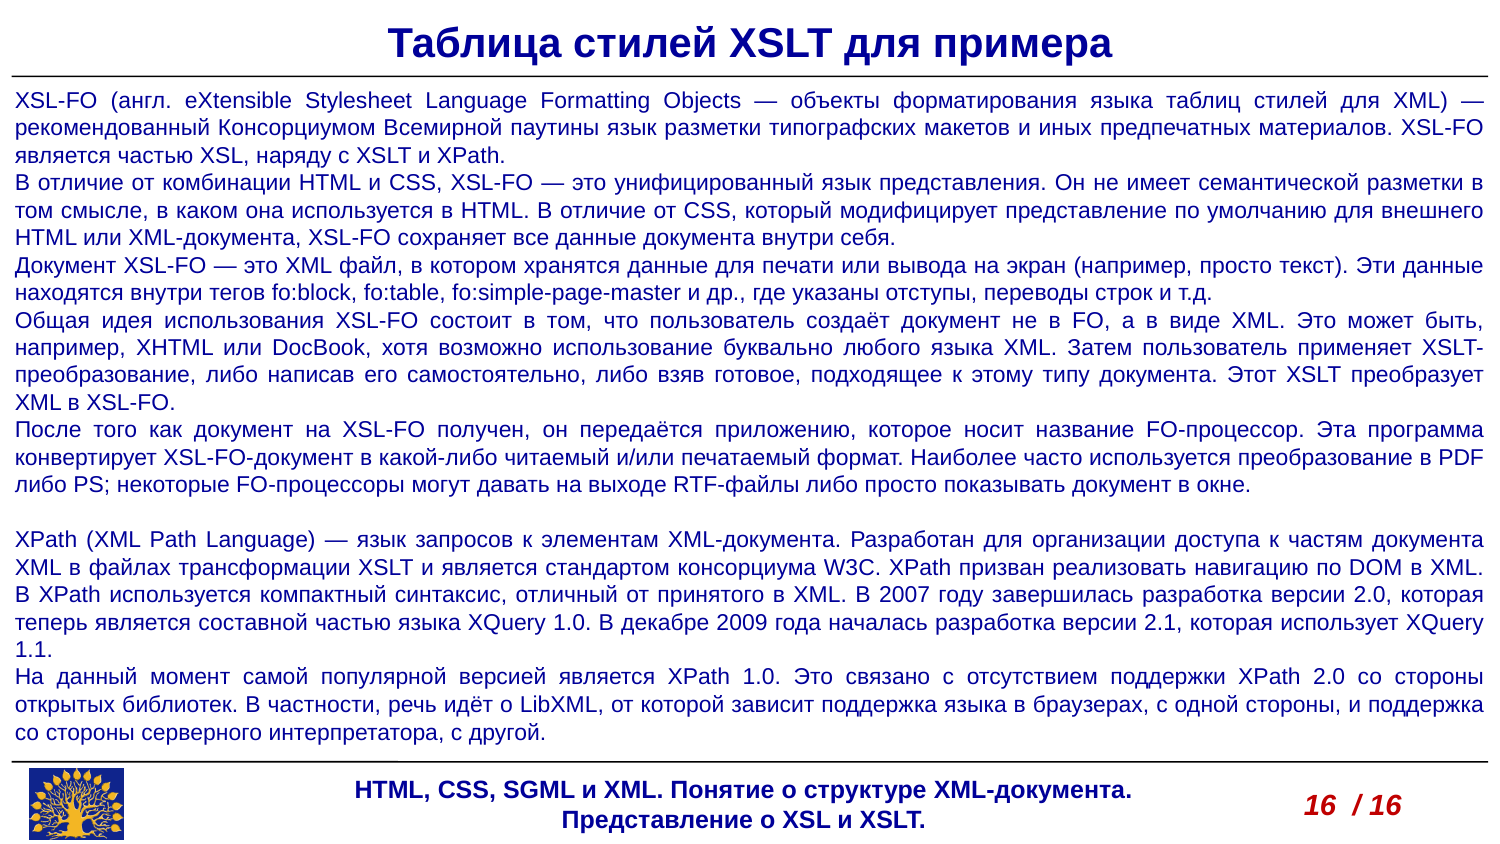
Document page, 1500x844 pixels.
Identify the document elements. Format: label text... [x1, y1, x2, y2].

text_box Таблица стилей XSLT для примера [0, 8, 1500, 76]
picture [29, 768, 124, 840]
text_box XSL-FO (англ. eXtensible Stylesheet Language Formatting Objects — объекты форматирования языка таблиц стилей для XML) — рекомендованный Консорциумом Всемирной паутины язык разметки типографских макетов и иных предпечатных материалов. XSL-FO является частью XSL, наряду с XSLT и XPath. В отличие от комбинации HTML и CSS, XSL-FO — это унифицированный язык представления. Он не имеет семантической разметки в том смысле, в каком она используется в HTML. В отличие от CSS, который модифицирует представление по умолчанию для внешнего HTML или XML-документа, XSL-FO сохраняет все данные документа внутри себя. Документ XSL-FO — это XML файл, в котором хранятся данные для печати или вывода на экран (например, просто текст). Эти данные находятся внутри тегов fo:block, fo:table, fo:simple-page-master и др., где указаны отступы, переводы строк и т.д. Общая идея использования XSL-FO состоит в том, что пользователь создаёт документ не в FO, а в виде XML. Это может быть, например, XHTML или DocBook, хотя возможно использование буквально любого языка XML. Затем пользователь применяет XSLT-преобразование, либо написав его самостоятельно, либо взяв готовое, подходящее к этому типу документа. Этот XSLT преобразует XML в XSL-FO. После того как документ на XSL-FO получен, он передаётся приложению, которое носит название FO-процессор. Эта программа конвертирует XSL-FO-документ в какой-либо читаемый и/или печатаемый формат. Наиболее часто используется преобразование в PDF либо PS; некоторые FO-процессоры могут давать на выходе RTF-файлы либо просто показывать документ в окне. XPath (XML Path Language) — язык запросов к элементам XML-документа. Разработан для организации доступа к частям документа XML в файлах трансформации XSLT и является стандартом консорциума W3C. XPath призван реализовать навигацию по DOM в XML. В XPath используется компактный синтаксис, отличный от принятого в XML. В 2007 году завершилась разработка версии 2.0, которая теперь является составной частью языка XQuery 1.0. В декабре 2009 года началась разработка версии 2.1, которая использует XQuery 1.1. На данный момент самой популярной версией является XPath 1.0. Это связано с отсутствием поддержки XPath 2.0 со стороны открытых библиотек. В частности, речь идёт о LibXML, от которой зависит поддержка языка в браузерах, с одной стороны, и поддержка со стороны серверного интерпретатора, с другой. [0, 78, 1500, 752]
